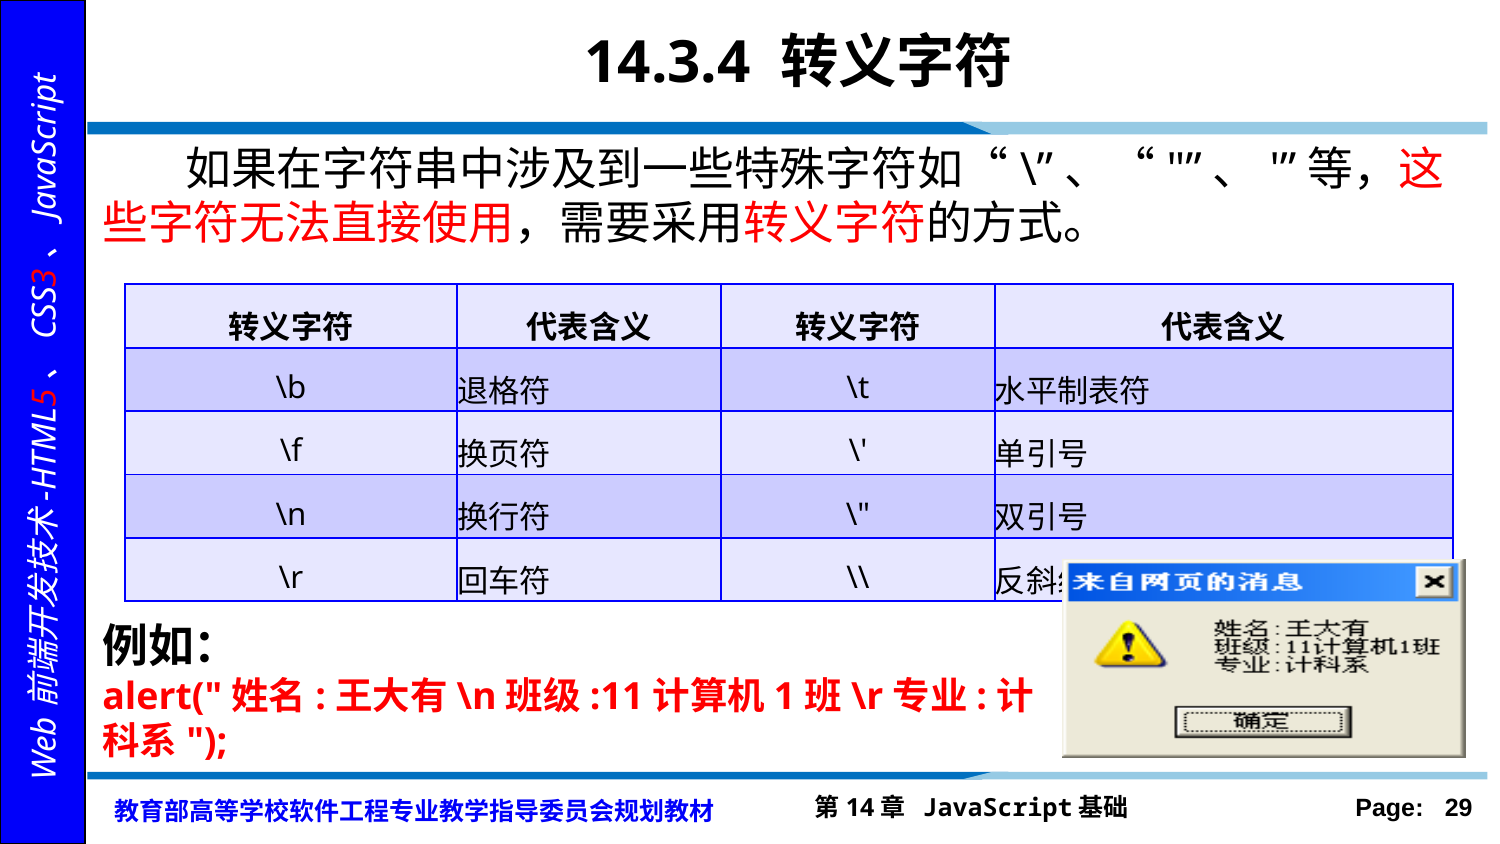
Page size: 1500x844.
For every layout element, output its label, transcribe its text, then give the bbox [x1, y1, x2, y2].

table_cell 回车符 [458, 539, 720, 600]
table_cell 单引号 [996, 412, 1452, 474]
table_cell 反斜线 [996, 539, 1452, 600]
picture [1062, 559, 1467, 758]
title 14.3.4 转义字符 [161, 11, 1436, 106]
table_cell \" [722, 475, 994, 537]
text_box 例如： alert("姓名:王大有\n班级:11计算机1班\r专业:计科系"); [87, 609, 1050, 770]
table_cell \n [126, 475, 456, 537]
list 如果在字符串中涉及到一些特殊字符如“\”、“"”、'”等，这些字符无法直接使用，需要采用转义字符的方式。 [86, 131, 1484, 273]
table_cell \f [126, 412, 456, 474]
table_cell \r [126, 539, 456, 600]
table_cell \\ [722, 539, 994, 600]
table_cell \t [722, 349, 994, 410]
table_header 转义字符 [722, 285, 994, 347]
table_header 代表含义 [458, 285, 720, 347]
table_header 转义字符 [126, 285, 456, 347]
table_header 代表含义 [996, 285, 1452, 347]
table_cell 换行符 [458, 475, 720, 537]
table_cell 换页符 [458, 412, 720, 474]
table_cell \b [126, 349, 456, 410]
table_cell \' [722, 412, 994, 474]
table_cell 水平制表符 [996, 349, 1452, 410]
table_cell 退格符 [458, 349, 720, 410]
table_cell 双引号 [996, 475, 1452, 537]
